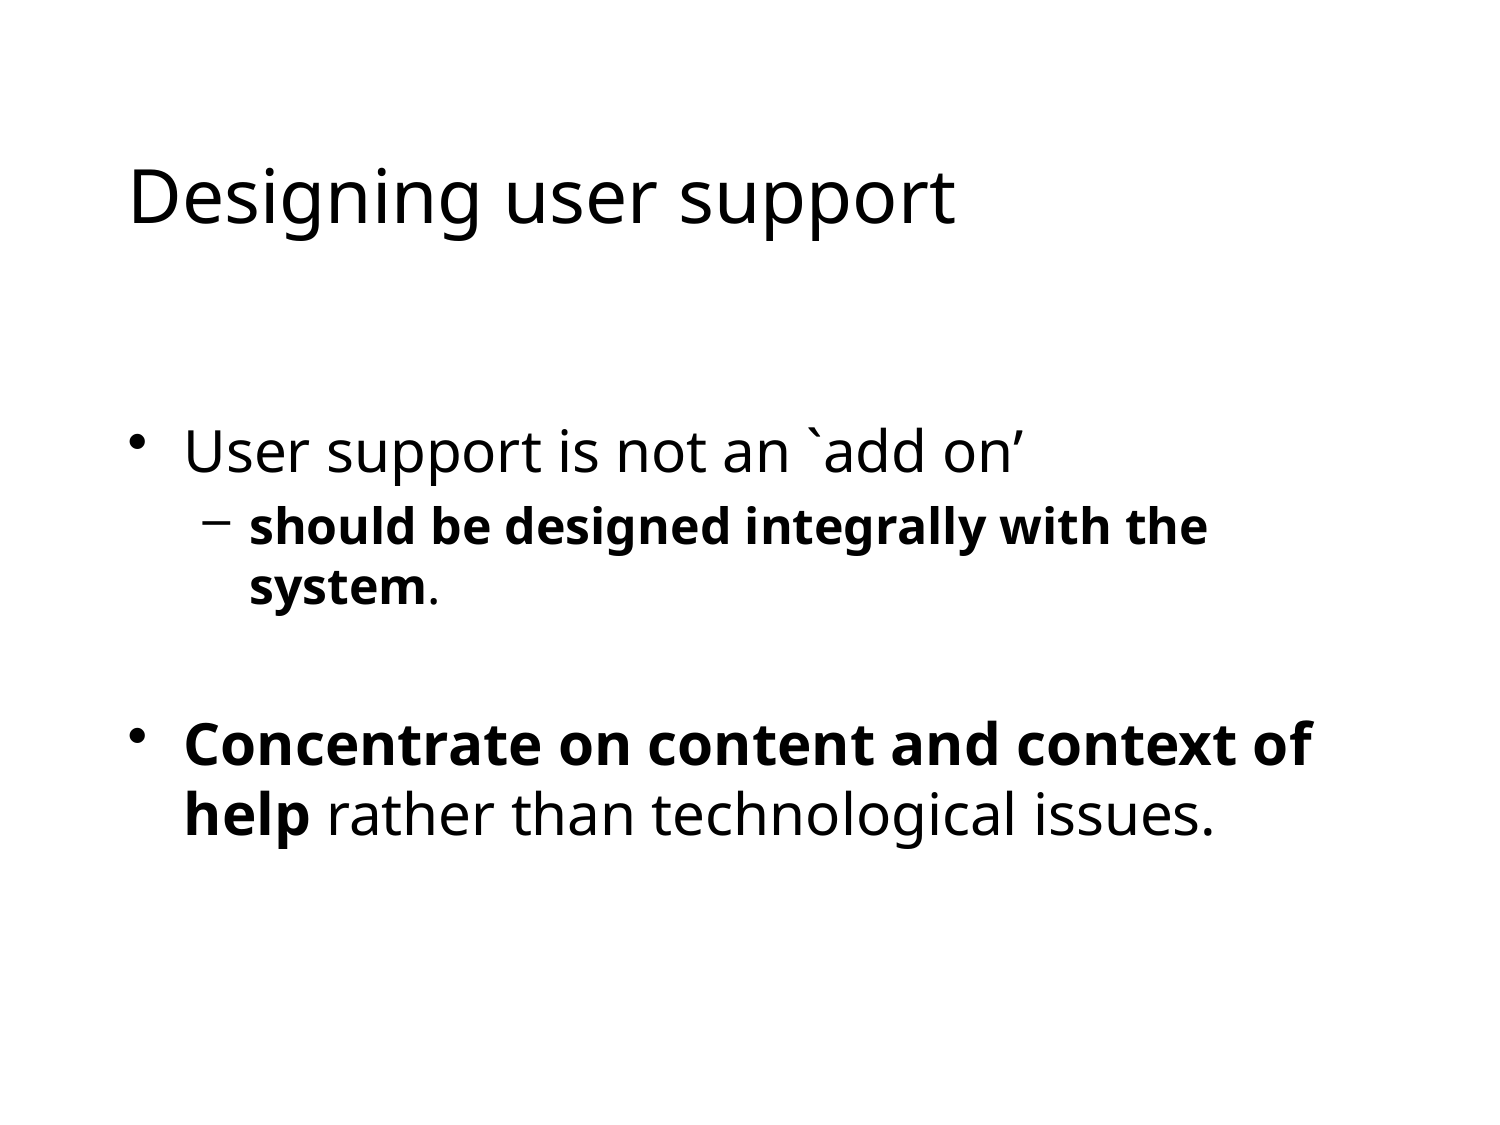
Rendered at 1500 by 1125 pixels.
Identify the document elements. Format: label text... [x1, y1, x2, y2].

list User support is not an `add on’ should be designed integrally with the system. Concentrate on content and context of help rather than technological issues. [112, 324, 1388, 1000]
title Designing user support [112, 99, 1238, 288]
